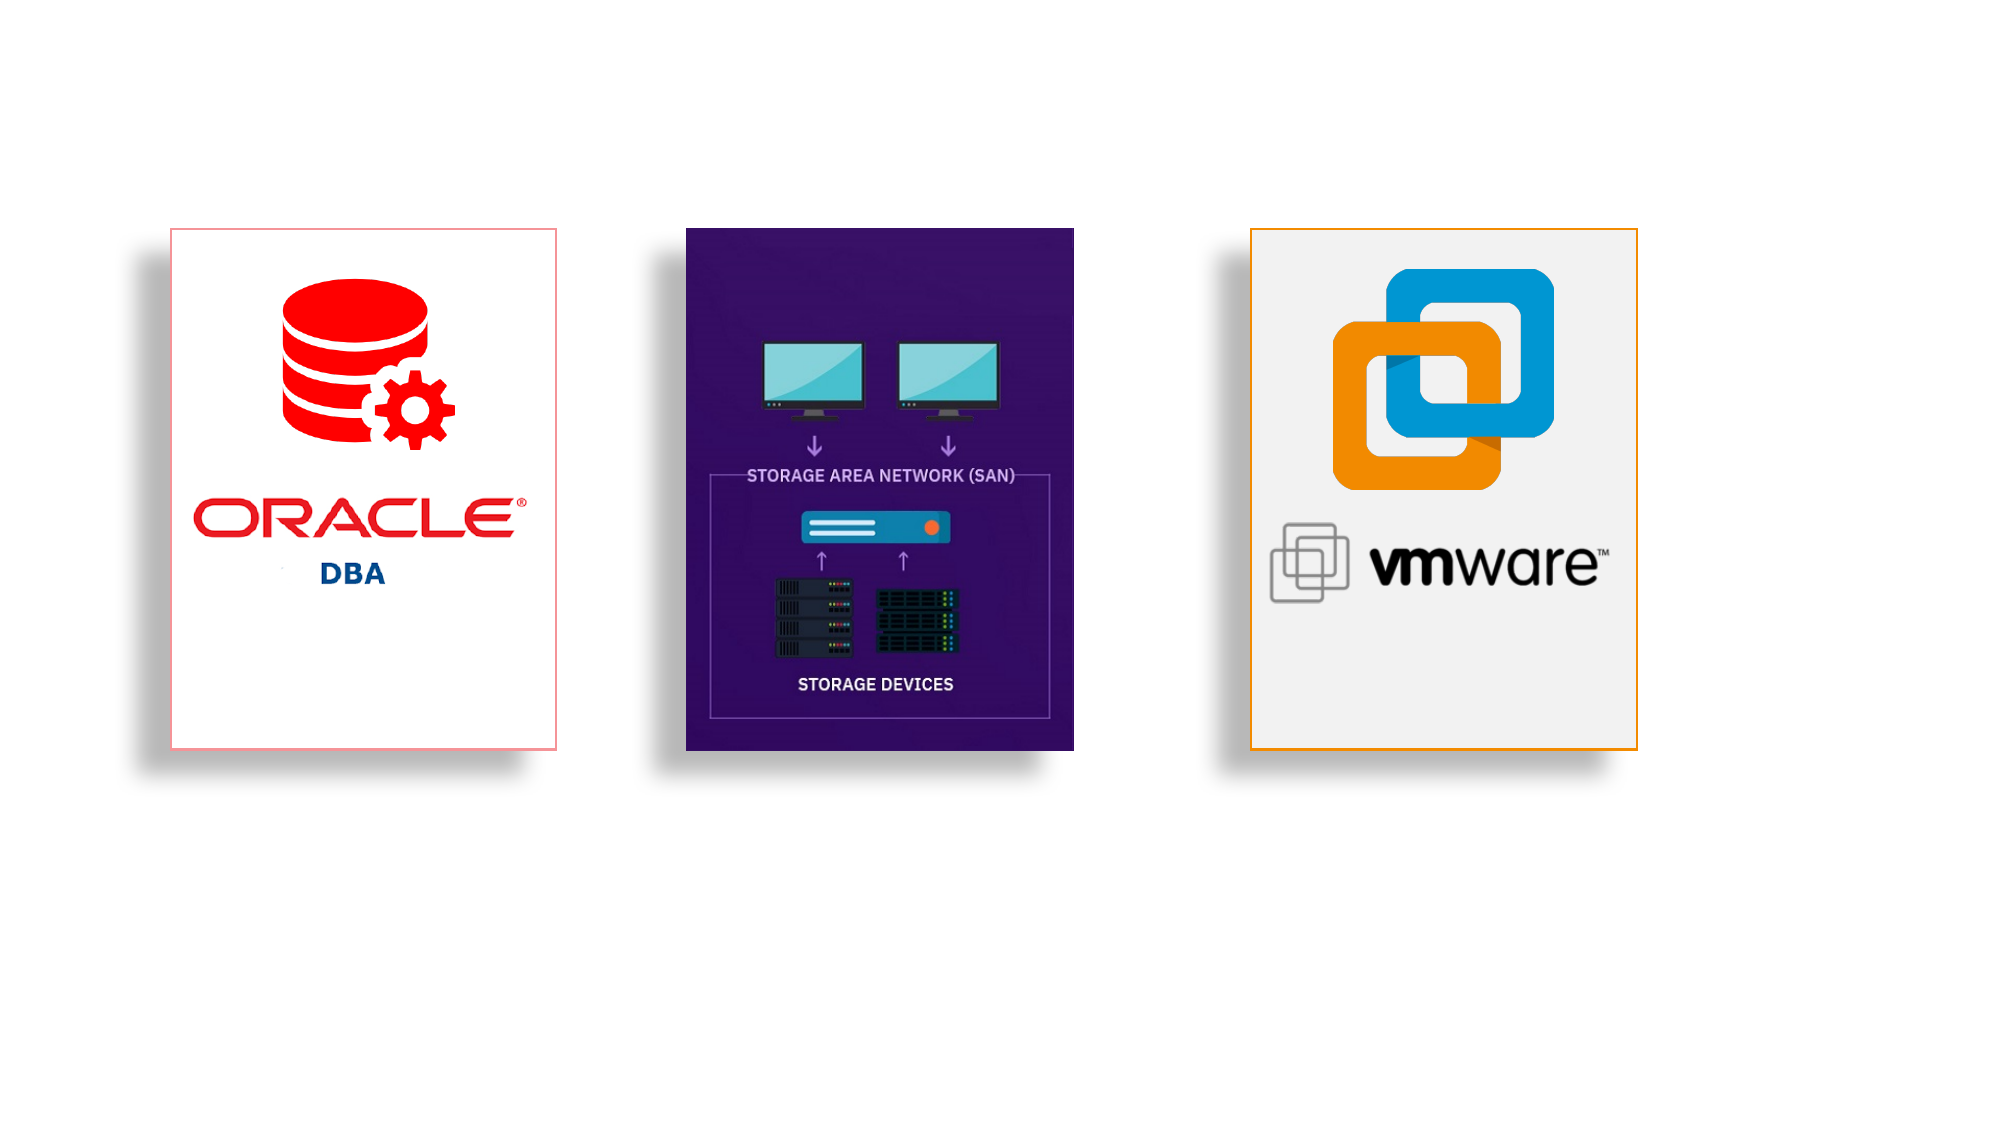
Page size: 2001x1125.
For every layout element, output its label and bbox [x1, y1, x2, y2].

text_box [687, 228, 1073, 750]
text_box [170, 228, 556, 750]
text_box [1251, 228, 1637, 750]
